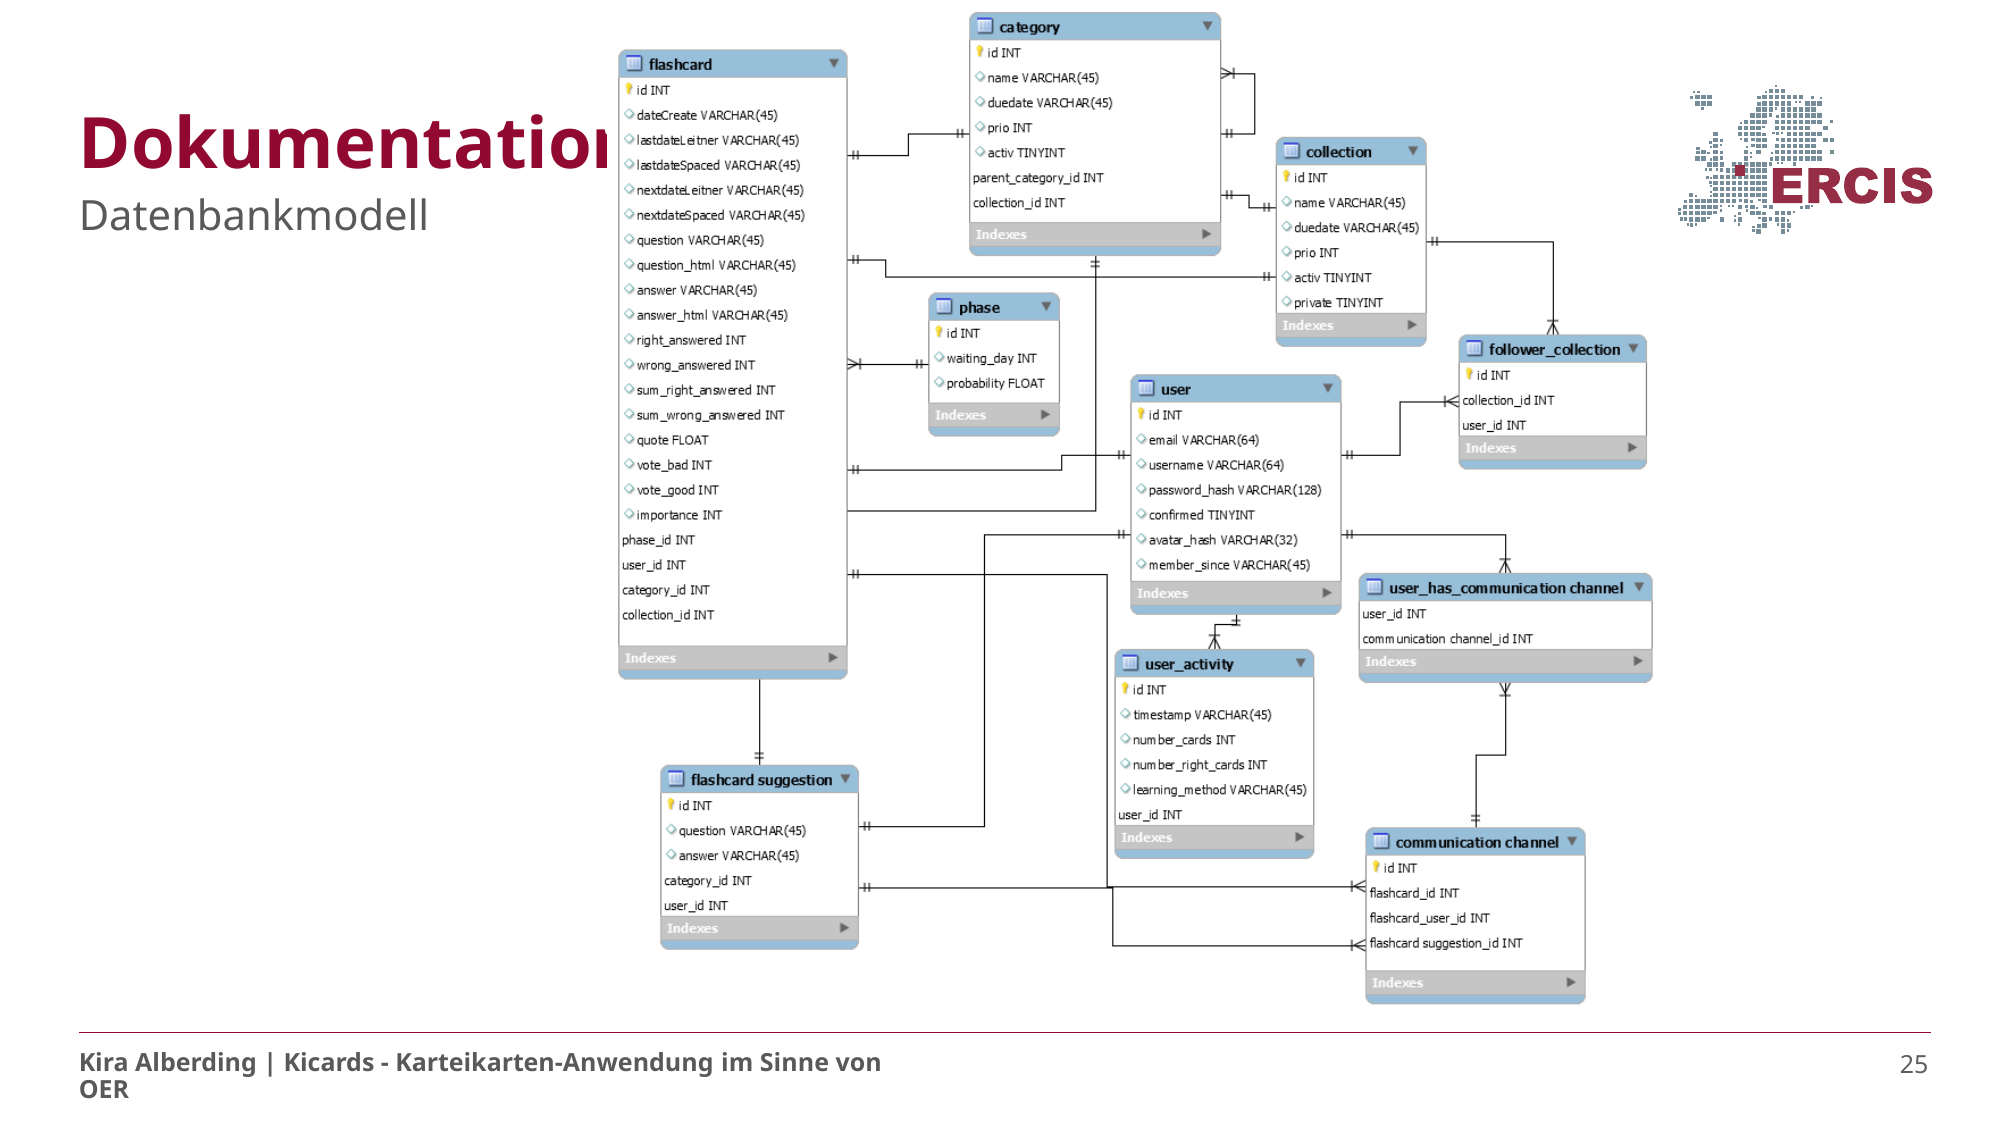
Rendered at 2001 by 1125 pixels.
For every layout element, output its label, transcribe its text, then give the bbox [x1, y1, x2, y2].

list Datenbankmodell [78, 194, 607, 240]
picture [607, 12, 1663, 1026]
title Dokumentation [78, 84, 607, 184]
